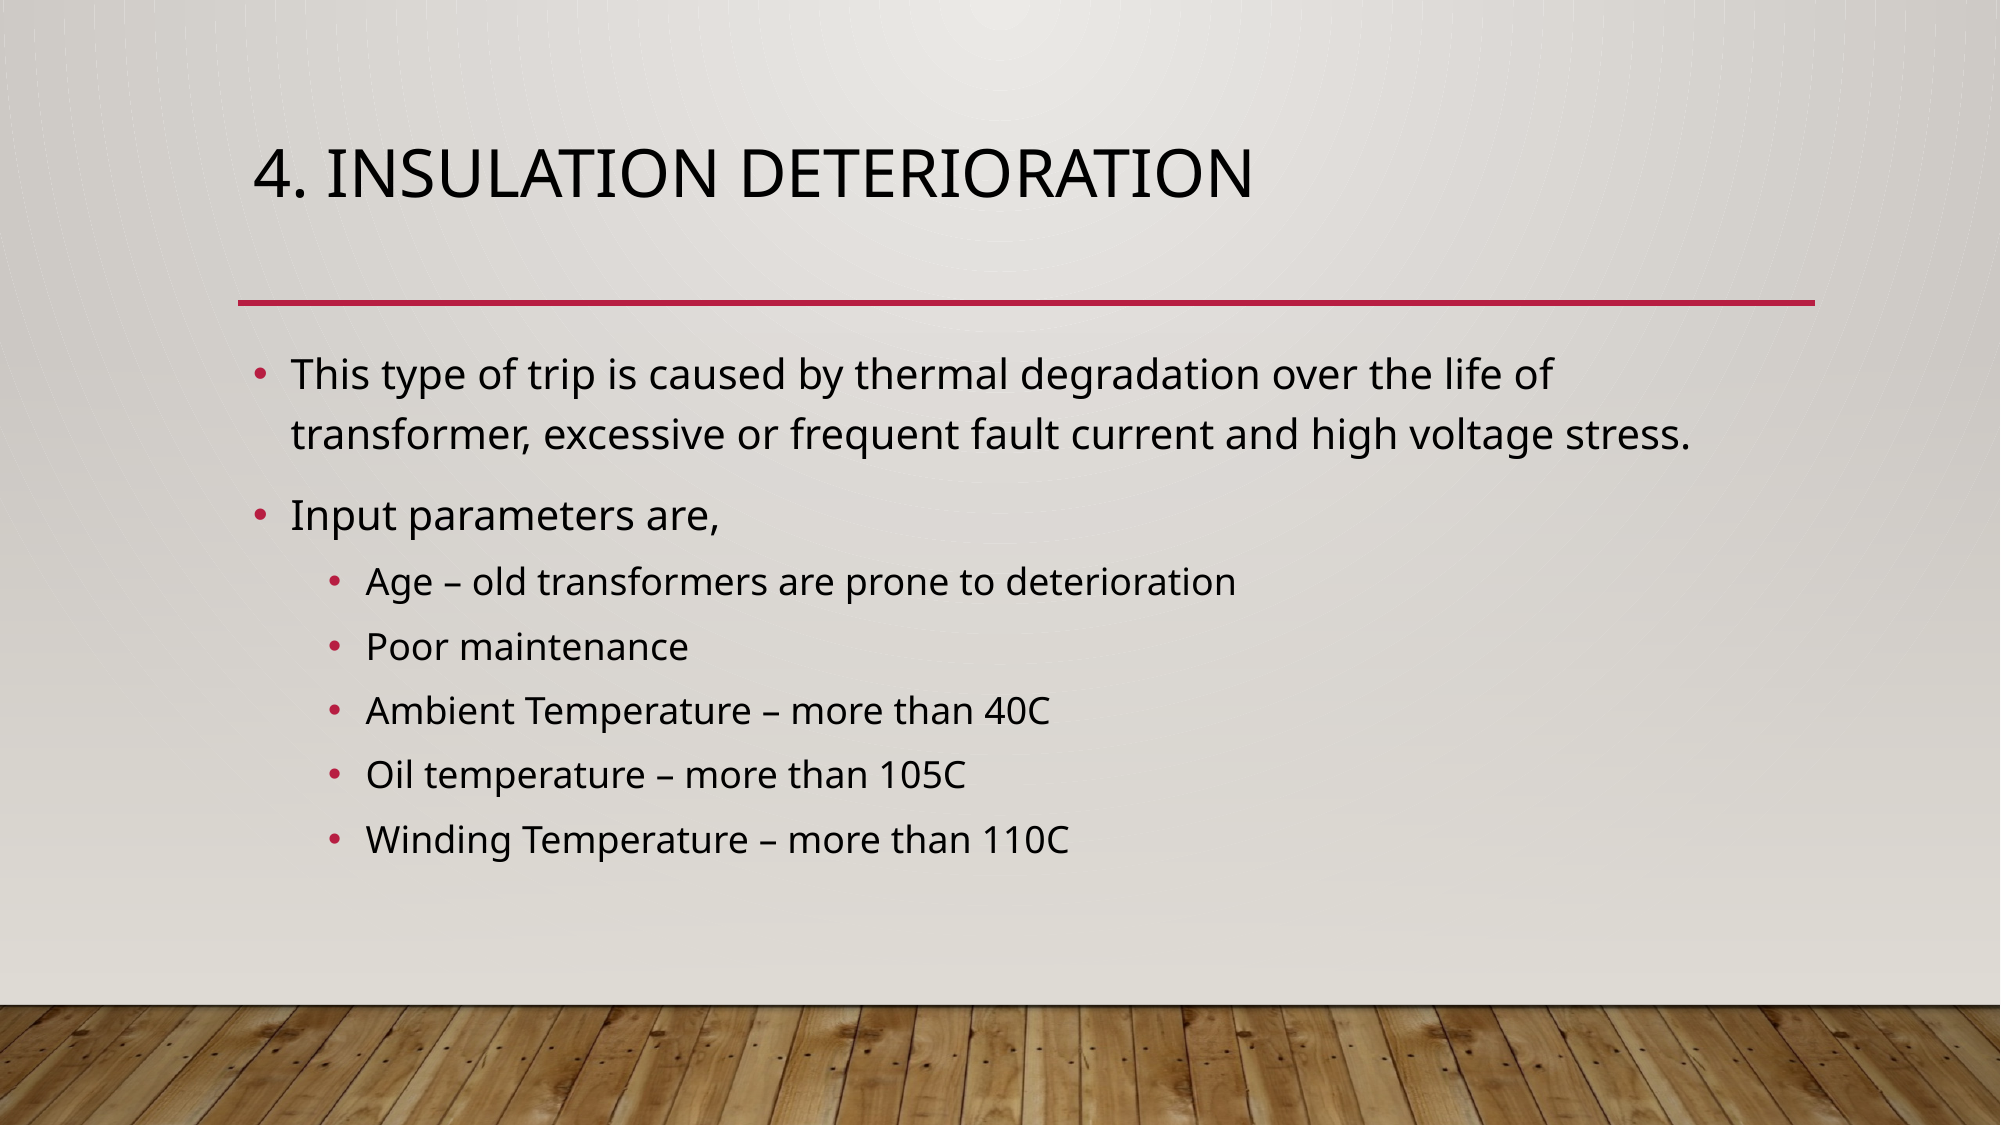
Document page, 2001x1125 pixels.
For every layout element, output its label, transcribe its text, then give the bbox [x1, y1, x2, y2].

title 4. Insulation deterioration [238, 131, 1814, 305]
picture [0, 1005, 2000, 1125]
list This type of trip is caused by thermal degradation over the life of transformer, excessive or frequent fault current and high voltage stress. Input parameters are, Age – old transformers are prone to deterioration Poor maintenance Ambient Temperature – more than 40C Oil temperature – more than 105C Winding Temperature – more than 110C [238, 330, 1814, 897]
